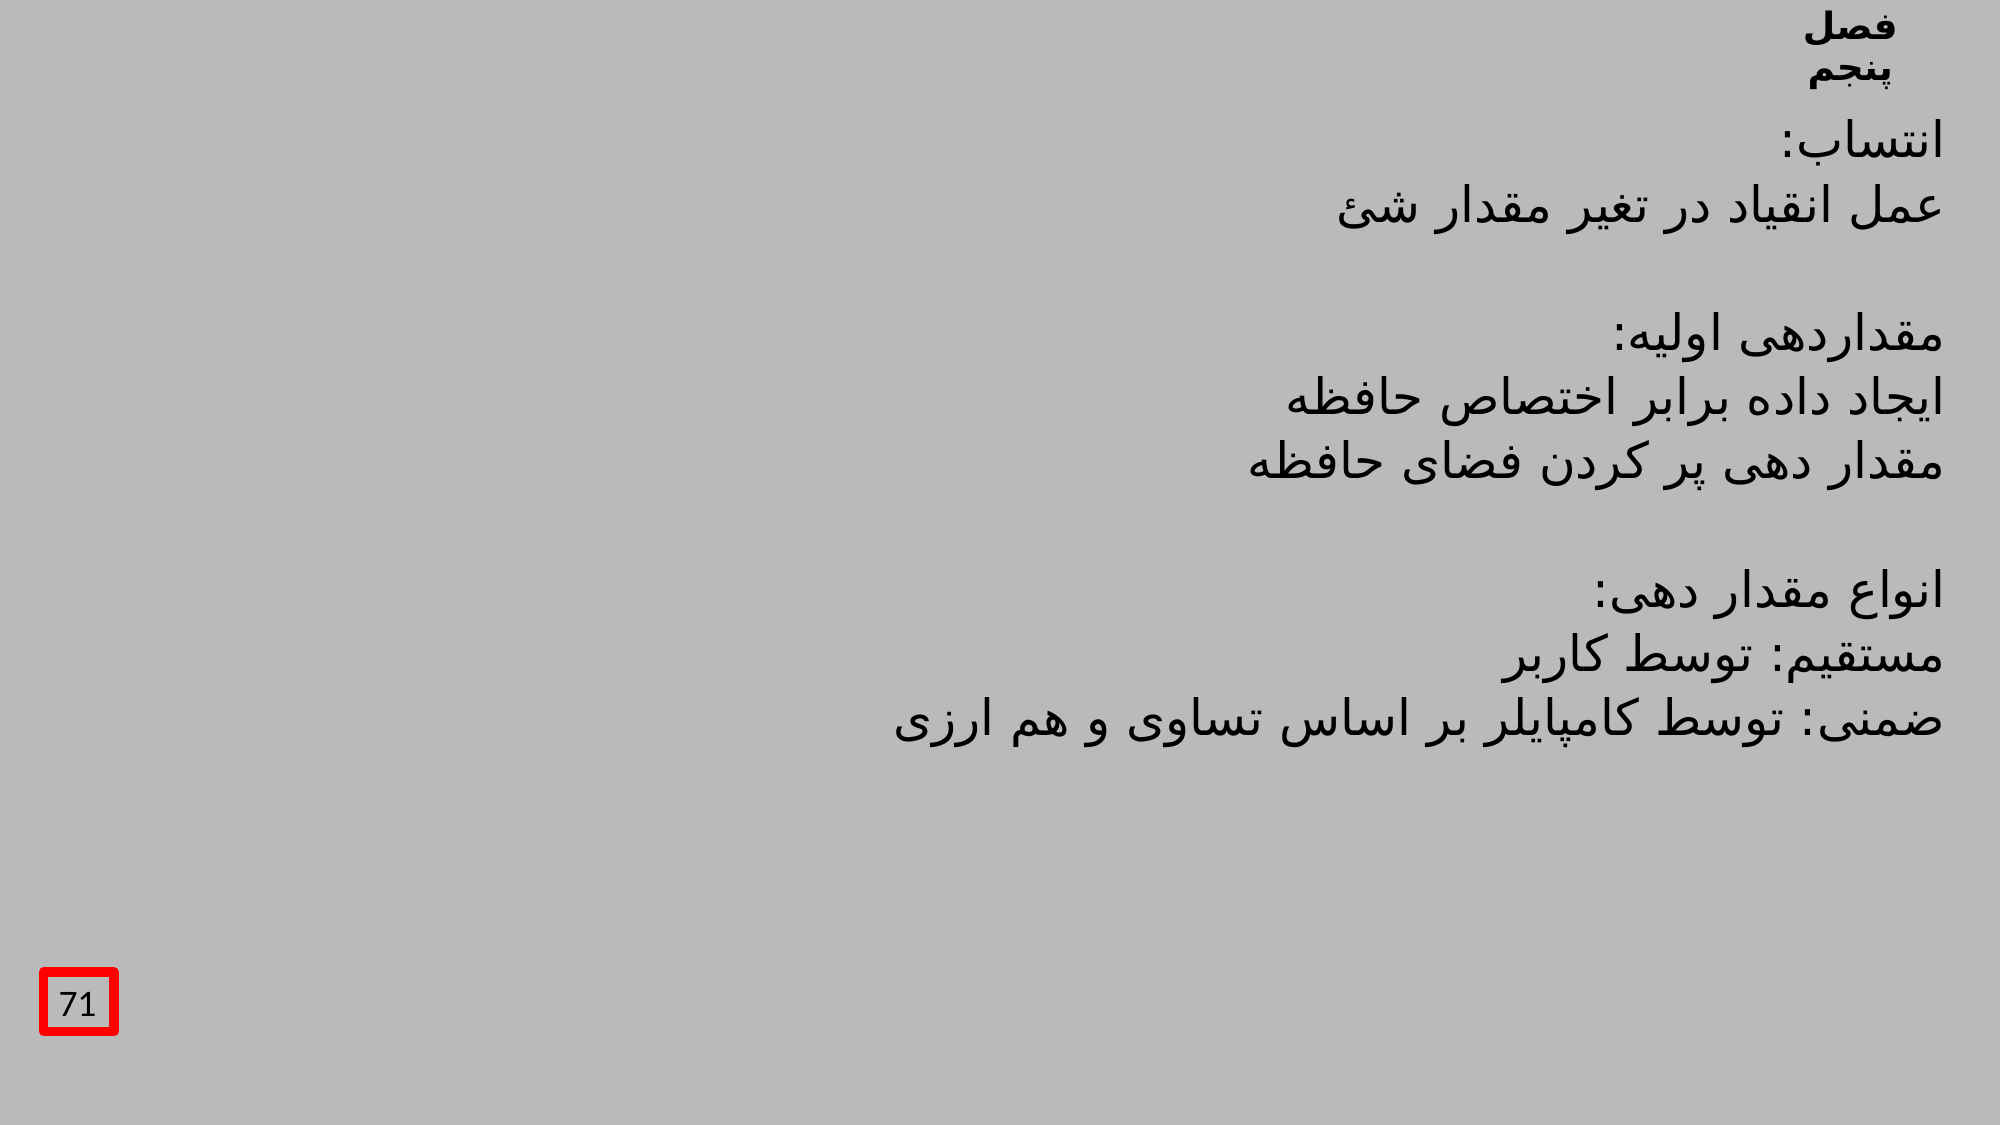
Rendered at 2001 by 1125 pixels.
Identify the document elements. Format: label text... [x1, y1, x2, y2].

text_box 71 [43, 971, 115, 1032]
title فصل پنجم [1740, 35, 1961, 96]
subtitle انتساب: عمل انقیاد در تغیر مقدار شئ مقداردهی اولیه: ایجاد داده برابر اختصاص حافظه مقدار دهی پر کردن فضای حافظه انواع مقدار دهی: مستقیم: توسط کاربر ضمنی: توسط کامپایلر بر اساس تساوی و هم ارزی [43, 96, 1961, 1125]
